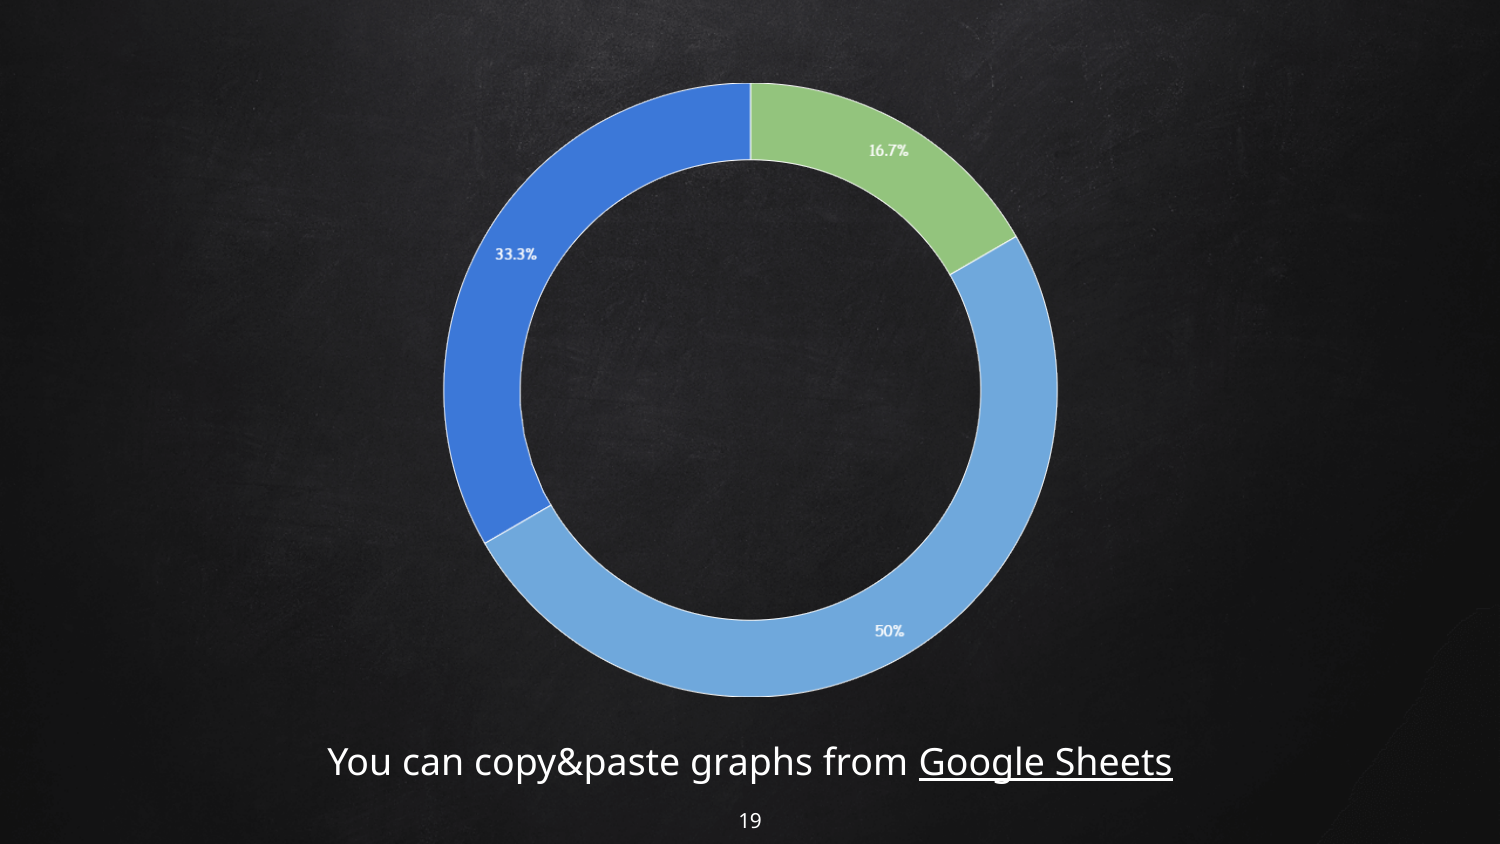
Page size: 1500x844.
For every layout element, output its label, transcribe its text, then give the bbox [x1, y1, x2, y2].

list You can copy&paste graphs from Google Sheets [75, 722, 1425, 808]
picture [0, 0, 1500, 844]
slide_number ‹#› [705, 792, 795, 844]
